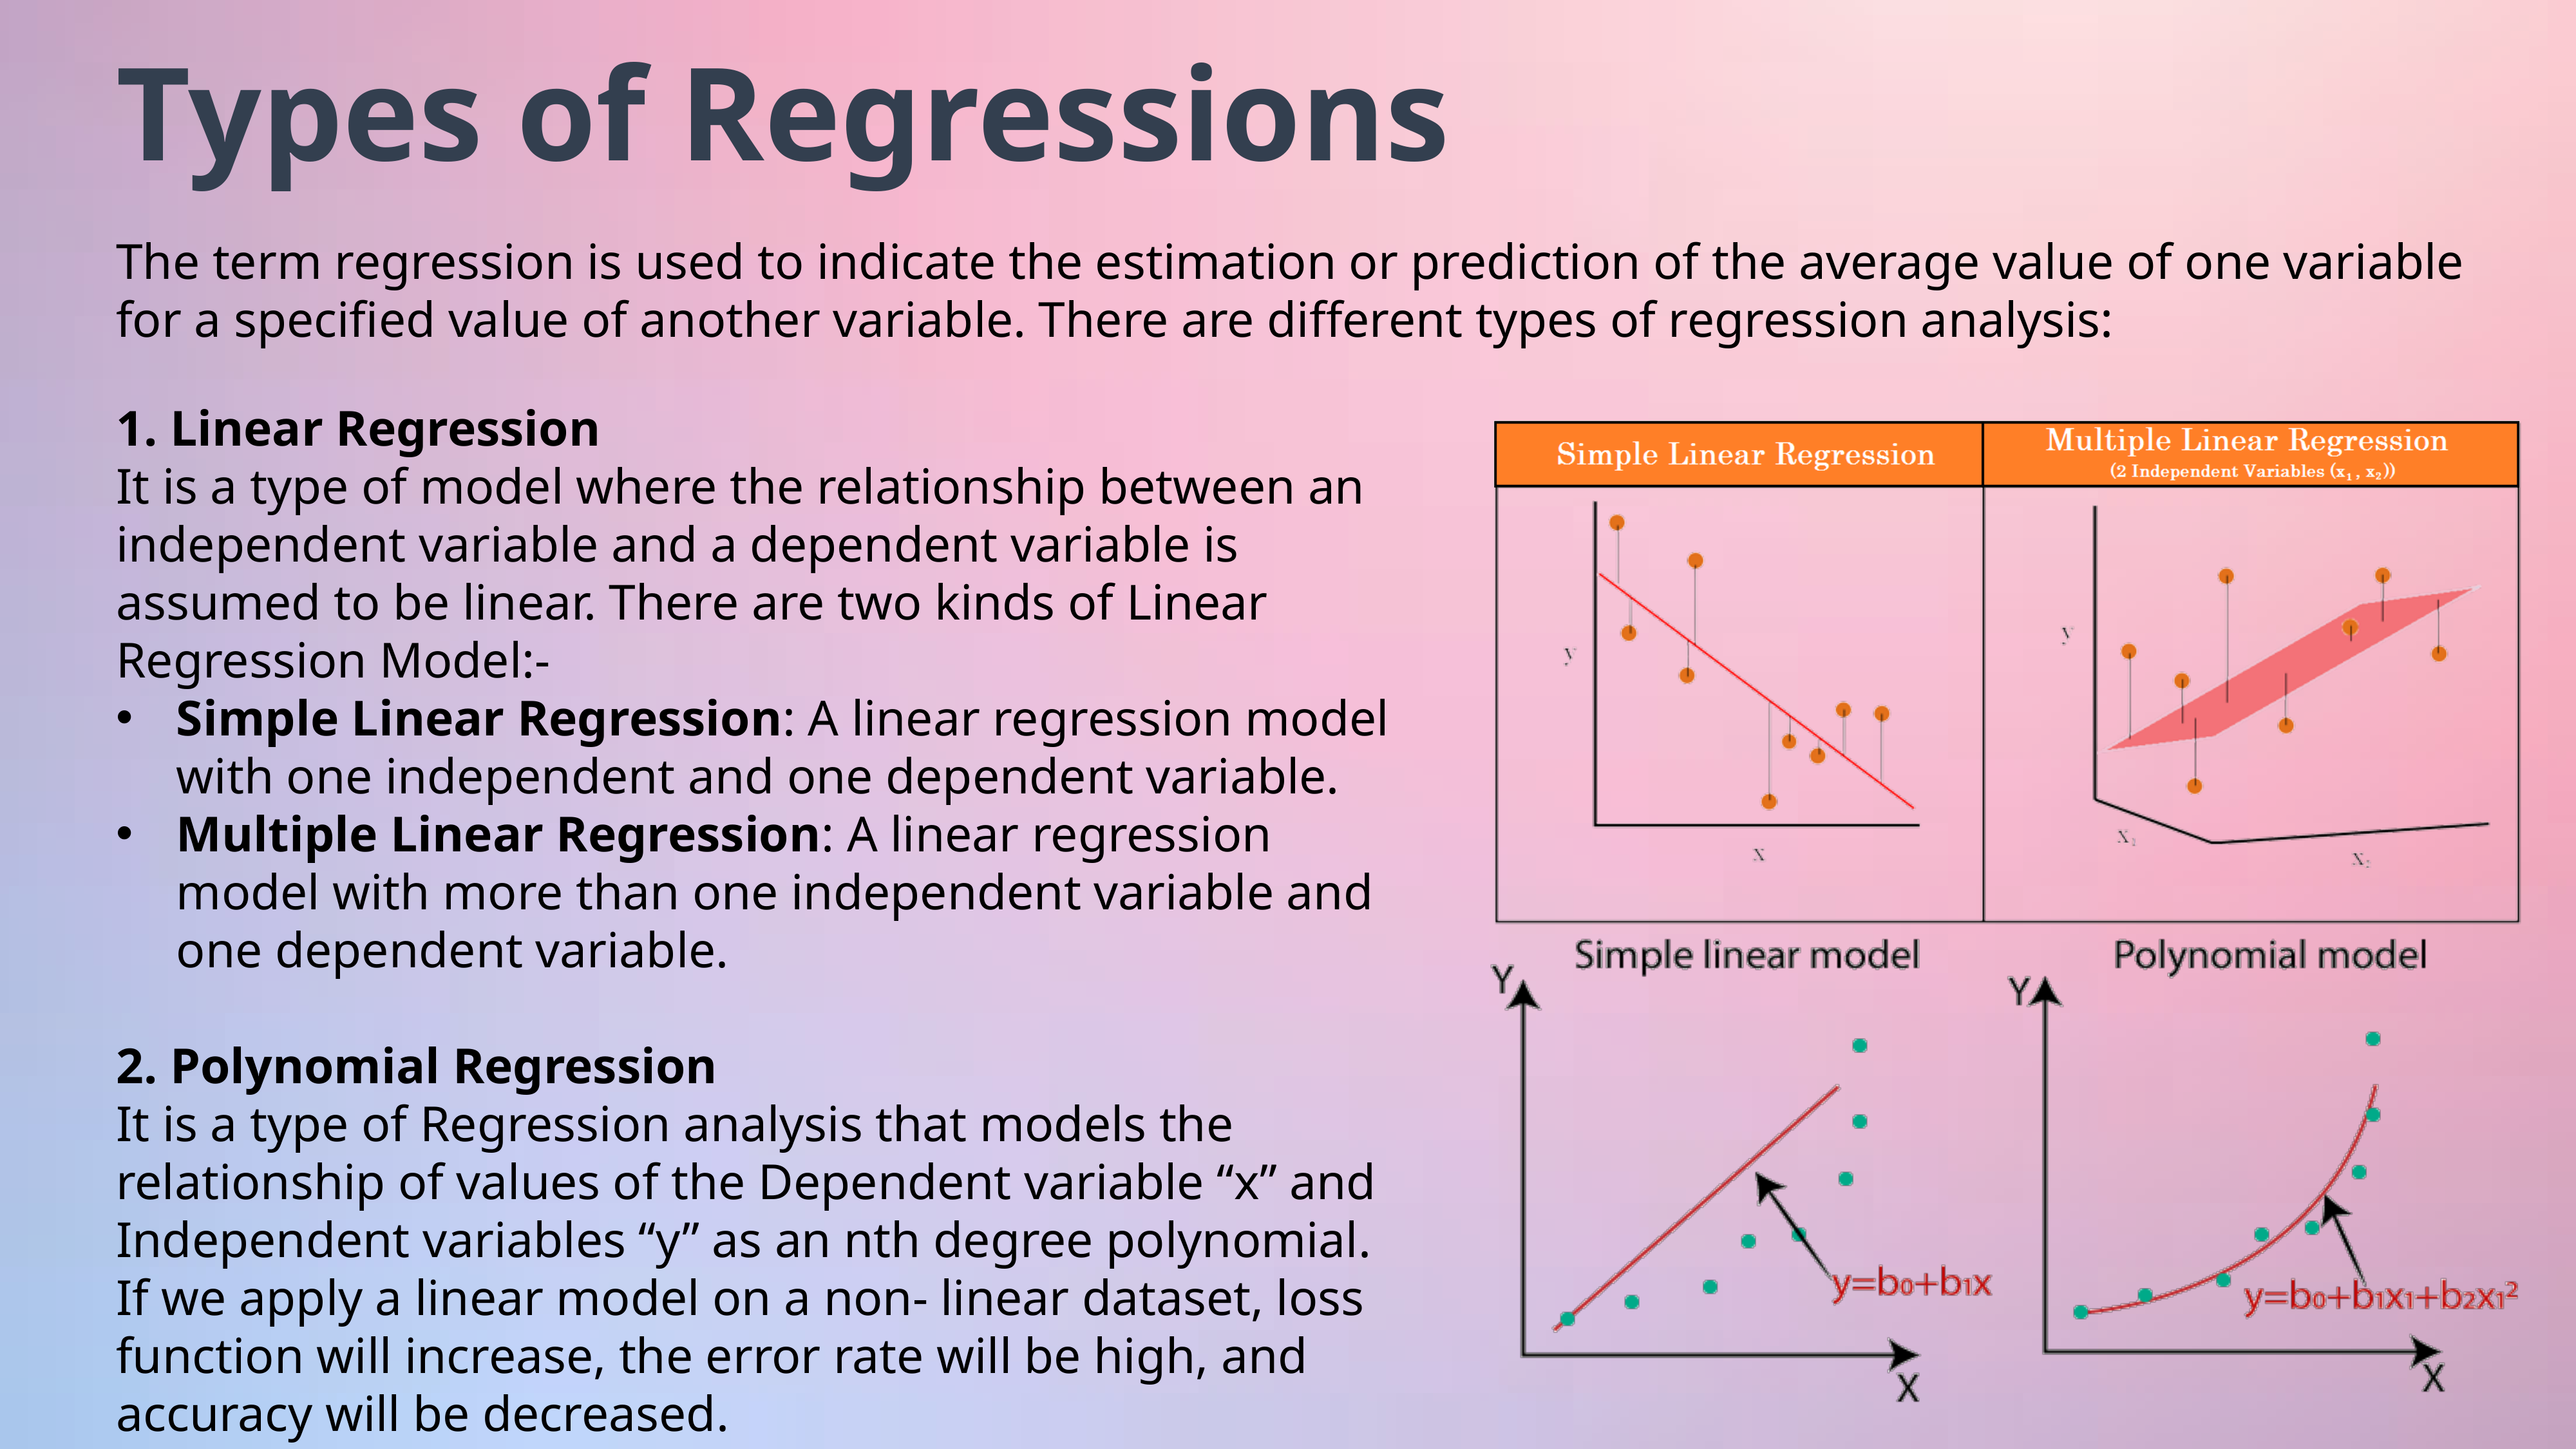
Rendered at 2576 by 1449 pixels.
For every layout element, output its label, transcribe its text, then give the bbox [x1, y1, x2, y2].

picture [1486, 914, 2530, 1421]
text_box 1. Linear Regression It is a type of model where the relationship between an independent variable and a dependent variable is assumed to be linear. There are two kinds of Linear Regression Model:- Simple Linear Regression: A linear regression model with one independent and one dependent variable. Multiple Linear Regression: A linear regression model with more than one independent variable and one dependent variable. 2. Polynomial Regression It is a type of Regression analysis that models the relationship of values of the Dependent variable “x” and Independent variables “y’’ as an nth degree polynomial. If we apply a linear model on a non- linear dataset, loss function will increase, the error rate will be high, and accuracy will be decreased. [97, 388, 1415, 1449]
text_box The term regression is used to indicate the estimation or prediction of the average value of one variable for a specified value of another variable. There are different types of regression analysis: [97, 221, 2518, 357]
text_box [1493, 421, 2523, 914]
text_box Types of Regressions [97, 22, 1830, 196]
